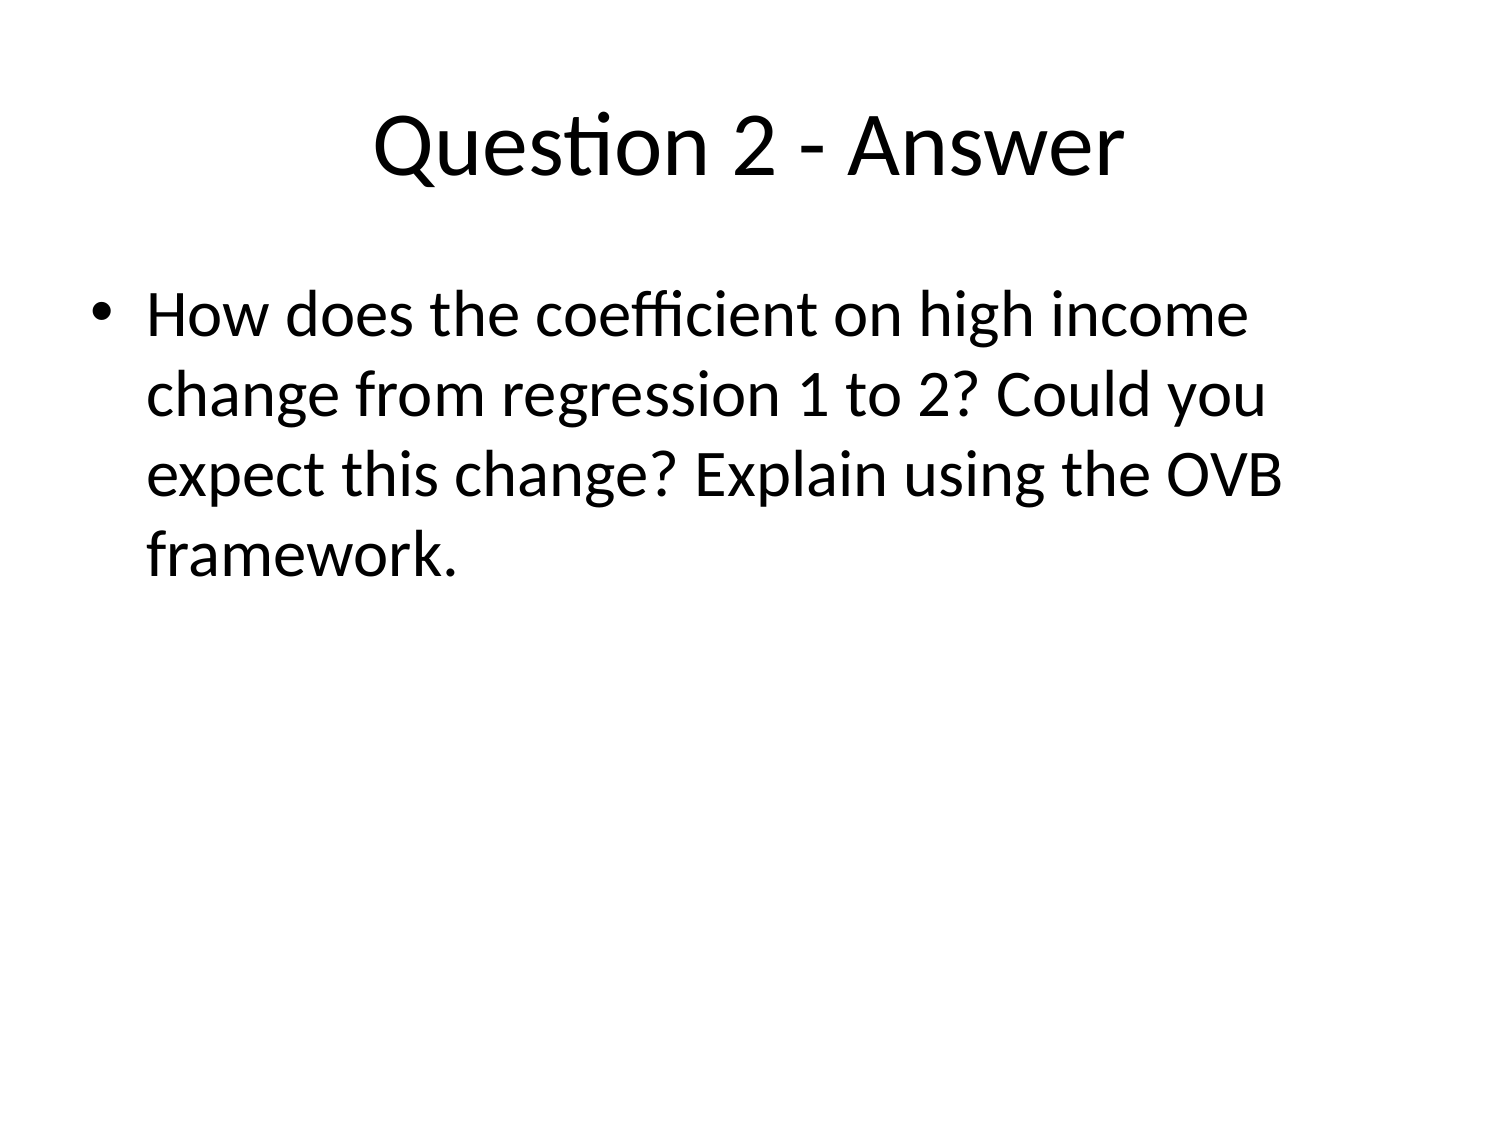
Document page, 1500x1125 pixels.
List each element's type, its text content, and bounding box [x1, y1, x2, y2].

list How does the coefficient on high income change from regression 1 to 2? Could you expect this change? Explain using the OVB framework. [75, 262, 1425, 1005]
title Question 2 - Answer [75, 45, 1425, 233]
